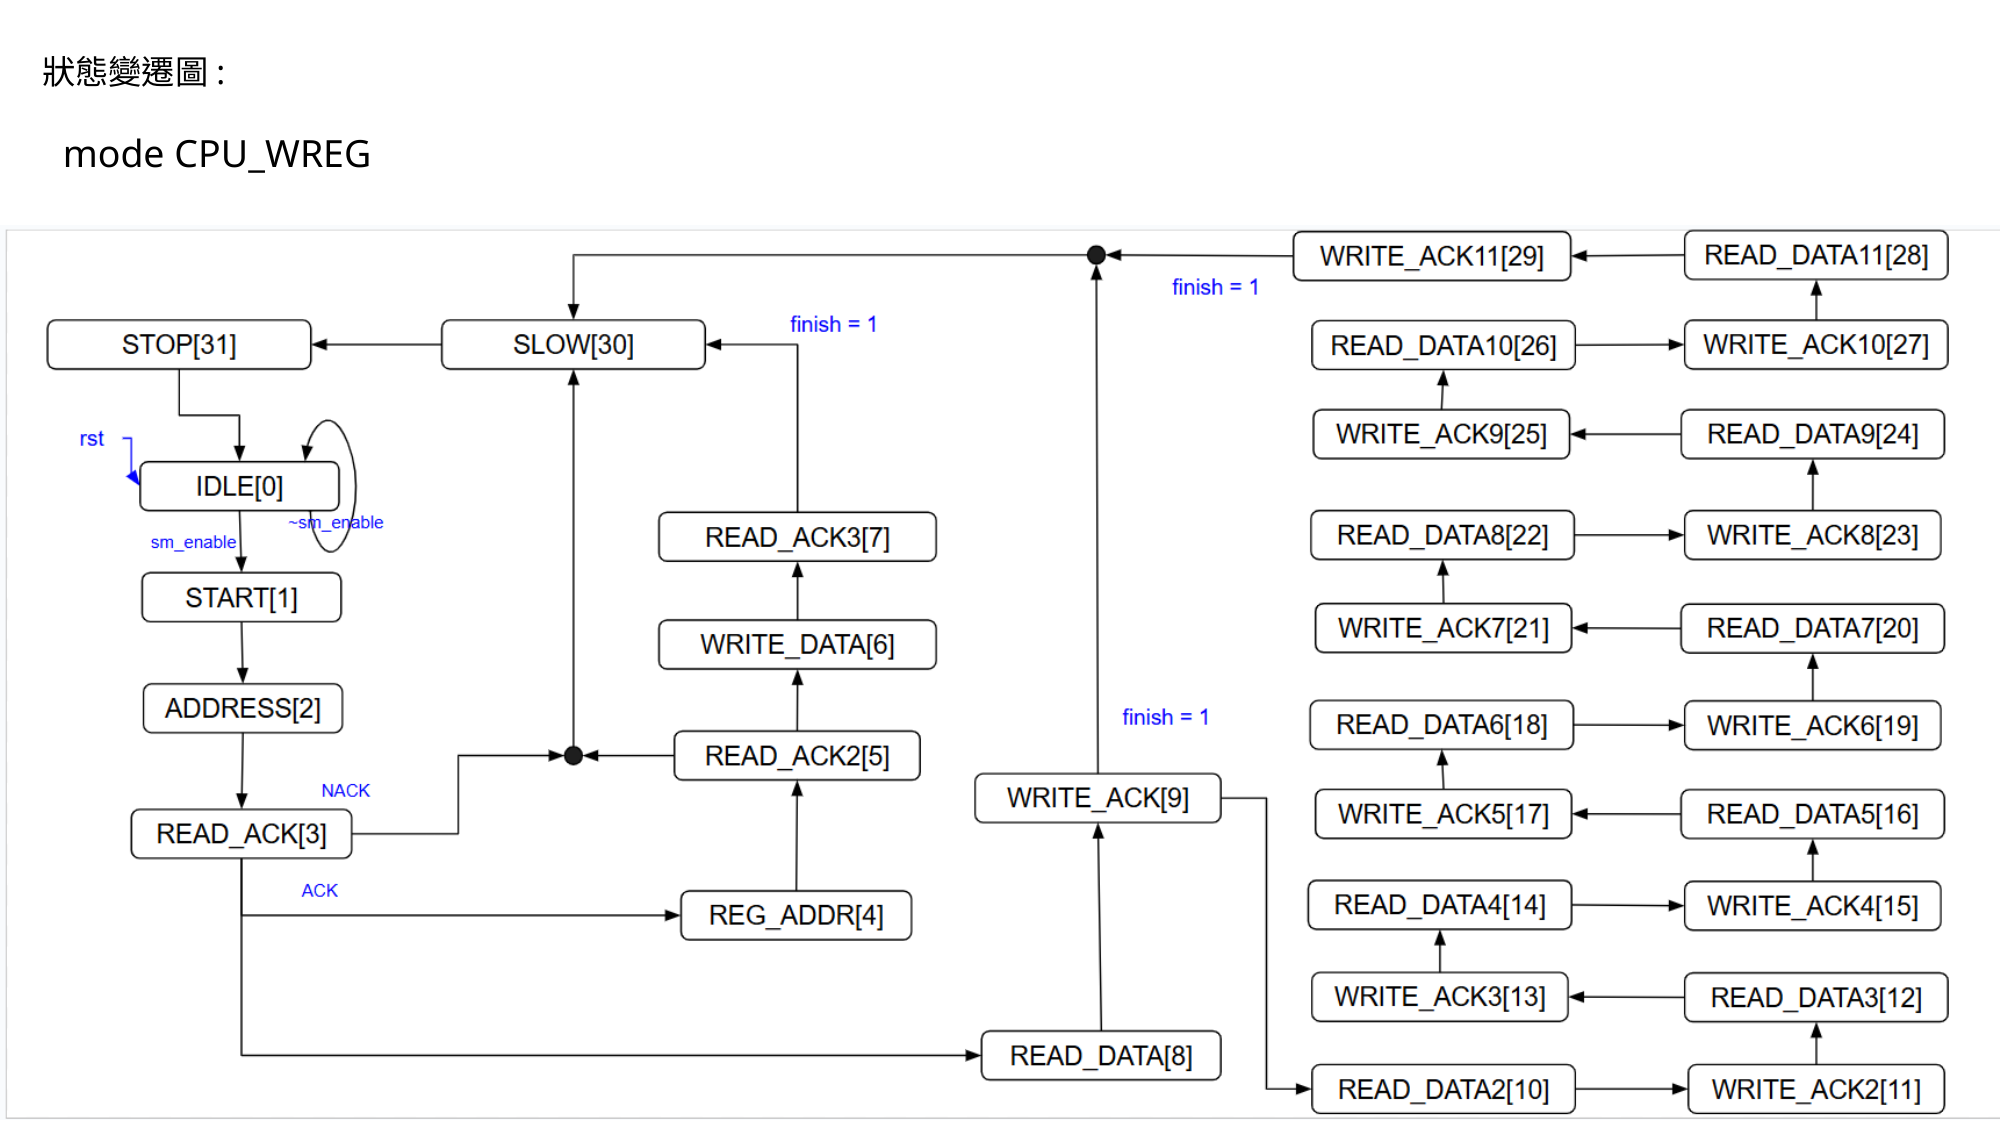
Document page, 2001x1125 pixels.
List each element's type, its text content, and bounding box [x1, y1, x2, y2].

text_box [157, 334, 782, 932]
text_box mode CPU_WREG [48, 122, 387, 182]
picture [0, 224, 2000, 1121]
text_box 狀態變遷圖: [27, 43, 241, 99]
